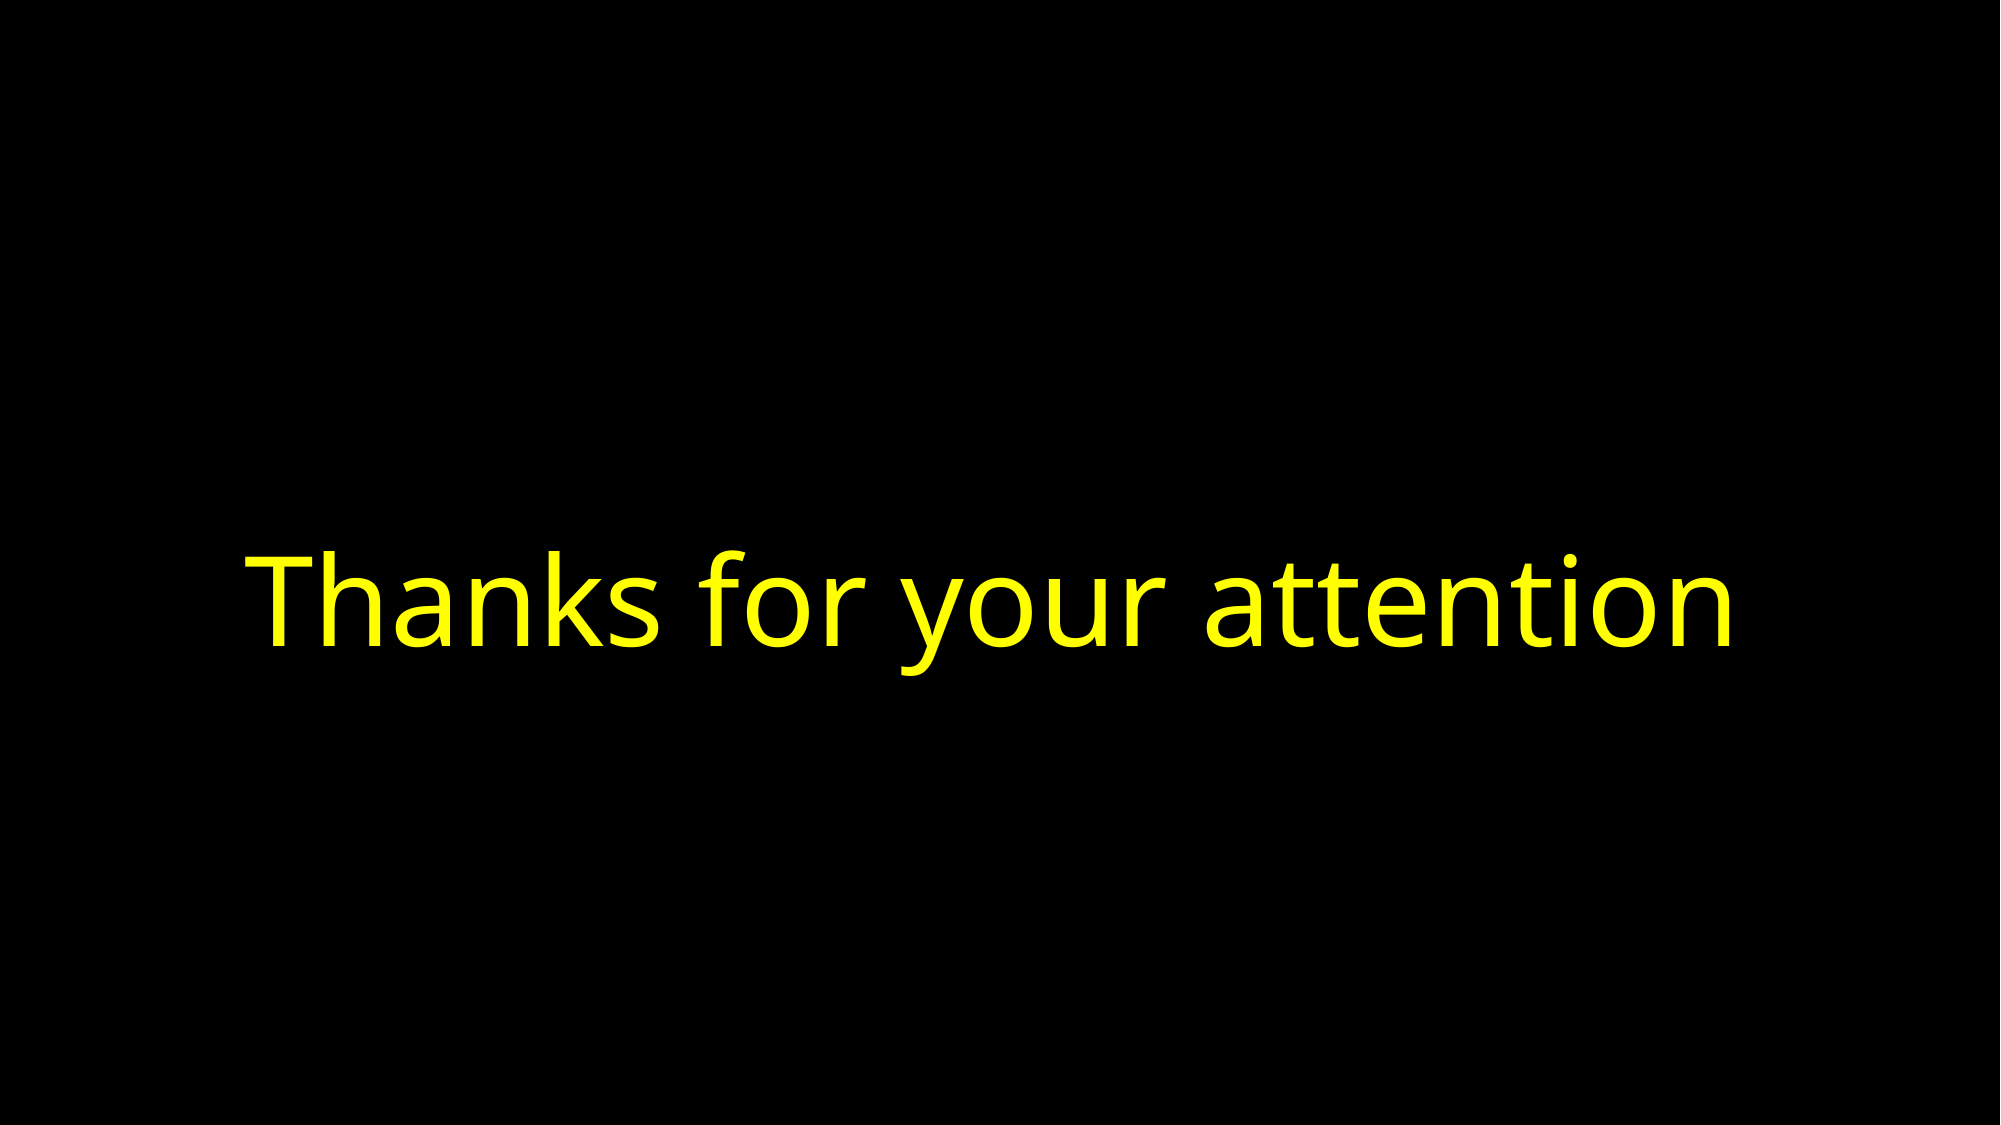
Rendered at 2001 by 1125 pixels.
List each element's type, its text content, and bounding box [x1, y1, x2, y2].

title Thanks for your attention [229, 339, 1955, 873]
